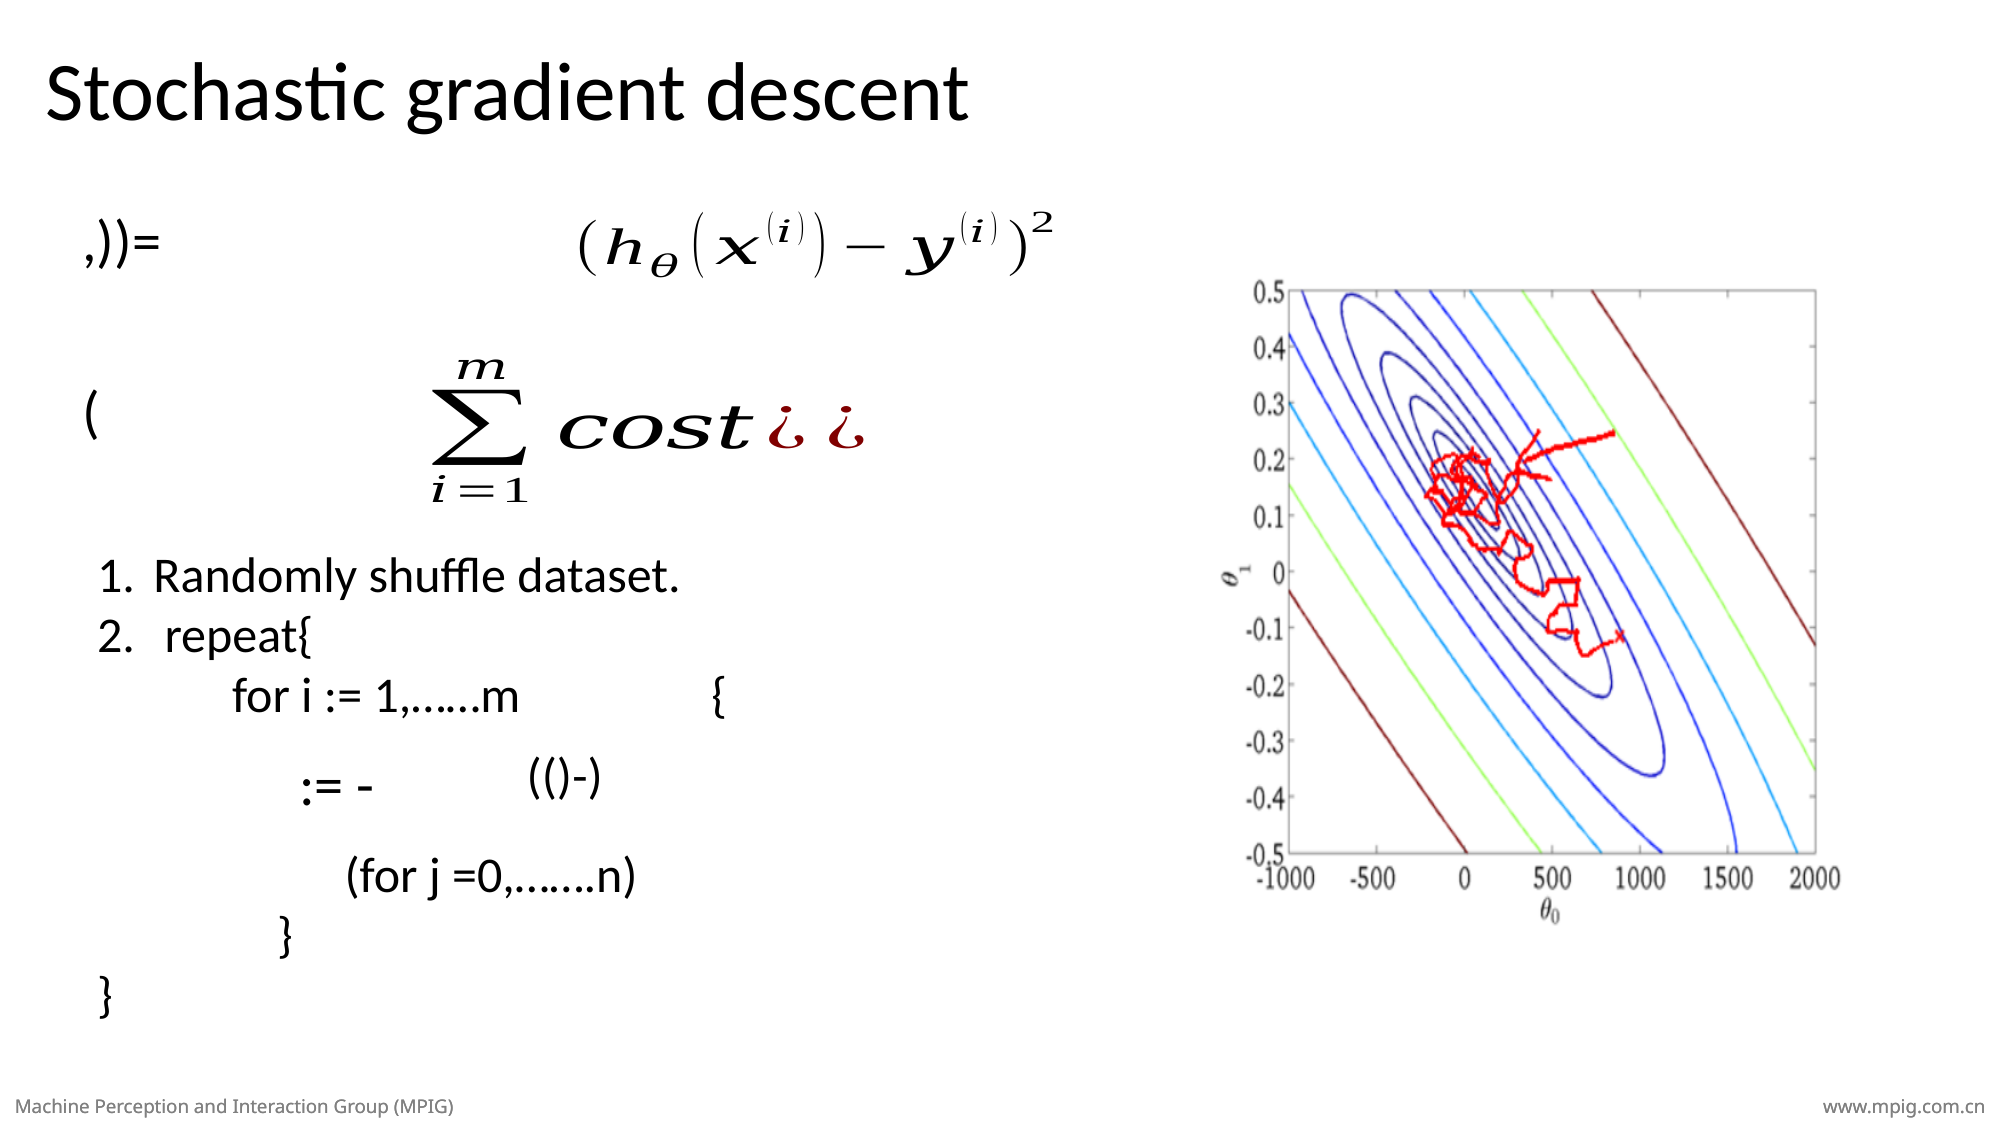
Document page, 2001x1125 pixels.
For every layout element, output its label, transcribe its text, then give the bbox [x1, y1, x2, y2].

text_box Randomly shuffle dataset. repeat{ for i := 1,……m { (for j =0,…….n) } } [82, 535, 1379, 1030]
text_box Stochastic gradient descent [29, 29, 987, 145]
picture [1209, 246, 1868, 960]
